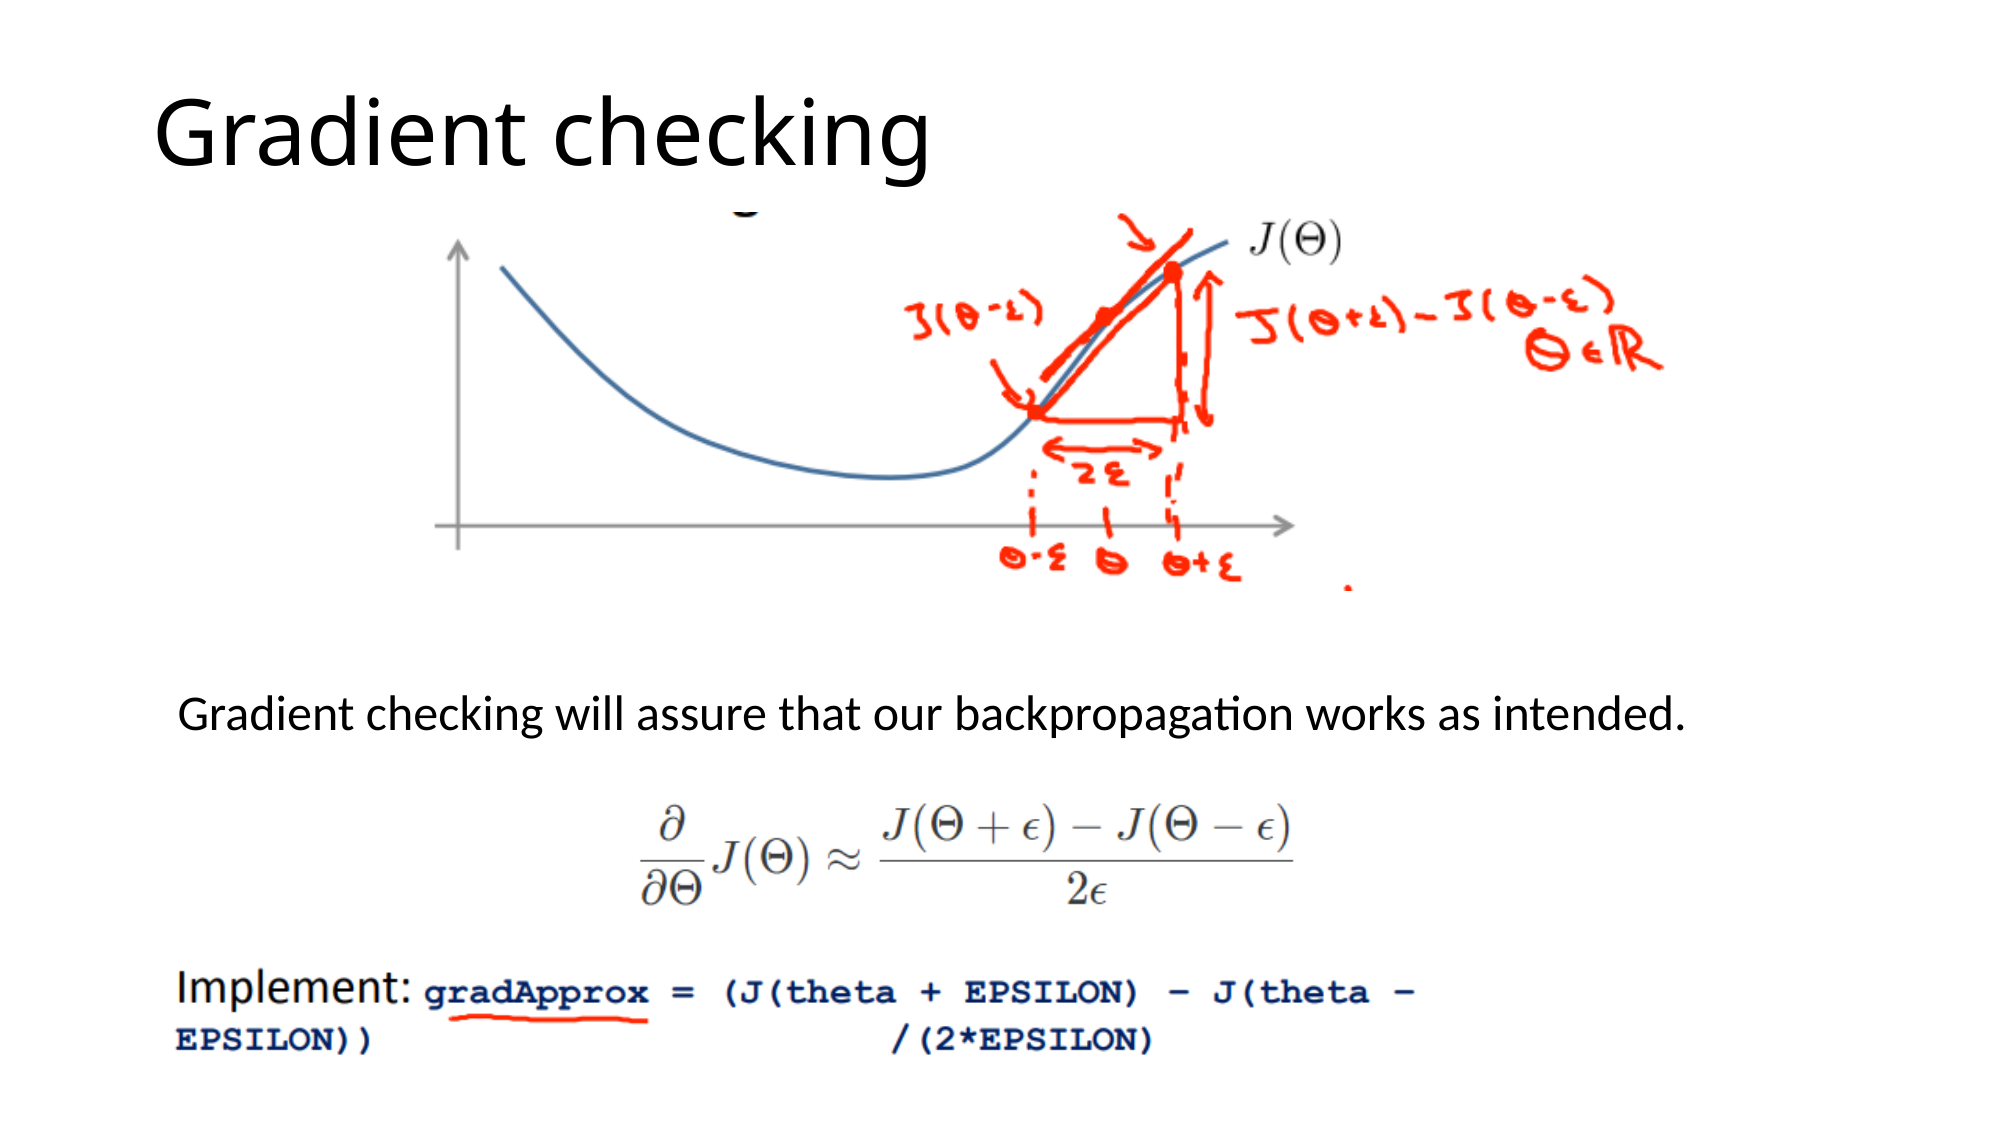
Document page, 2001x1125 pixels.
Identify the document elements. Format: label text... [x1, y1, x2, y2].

picture [169, 954, 1424, 1066]
picture [628, 774, 1320, 942]
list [415, 212, 1670, 591]
text_box Gradient checking will assure that our backpropagation works as intended. [162, 672, 1860, 748]
title Gradient checking [137, 59, 1863, 212]
